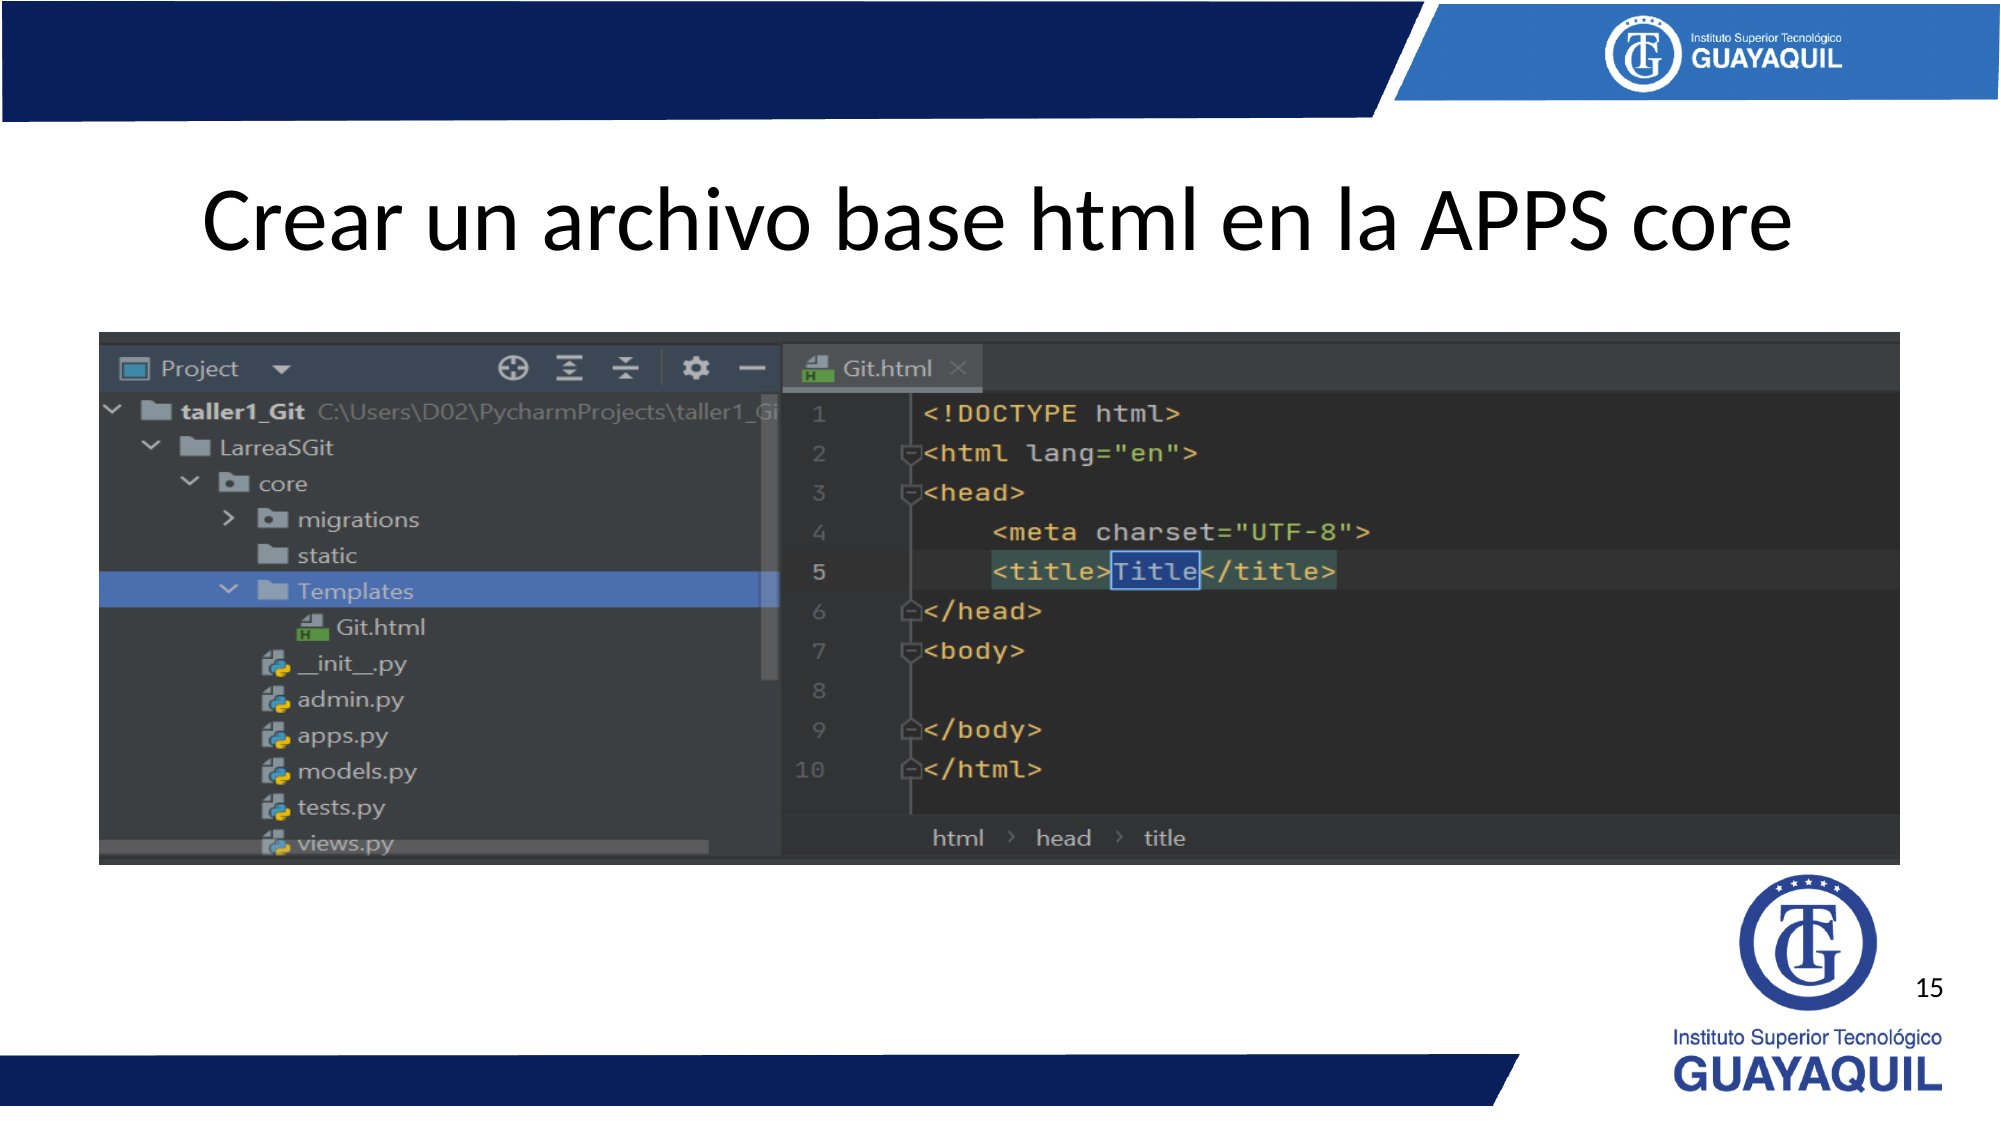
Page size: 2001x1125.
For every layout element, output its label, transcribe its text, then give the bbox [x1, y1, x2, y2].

title Crear un archivo base html en la APPS core [99, 120, 1900, 308]
slide_number 15 [1899, 961, 2000, 1021]
picture [0, 0, 2000, 1106]
